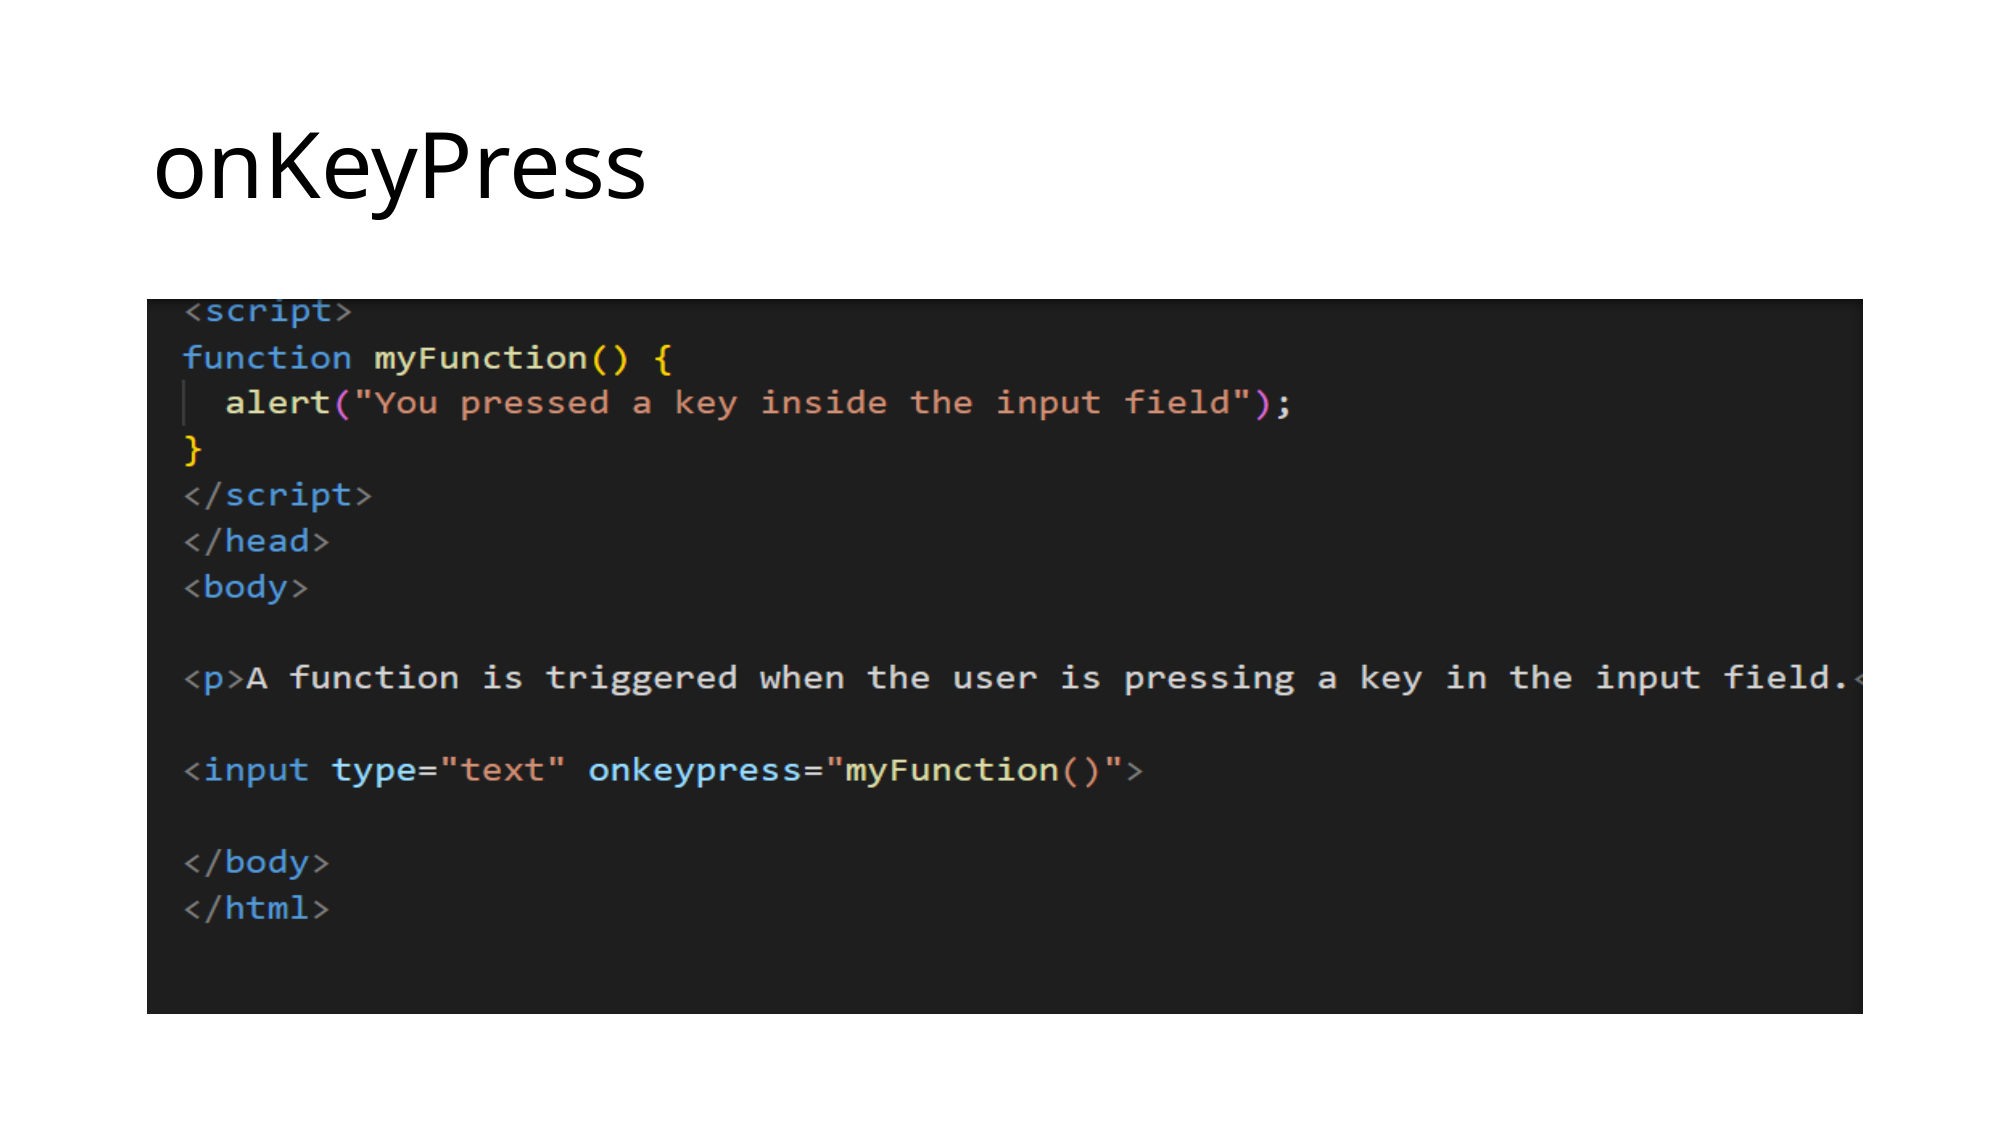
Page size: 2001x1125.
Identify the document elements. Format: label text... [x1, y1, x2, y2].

title onKeyPress [137, 59, 1863, 278]
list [147, 299, 1863, 1014]
